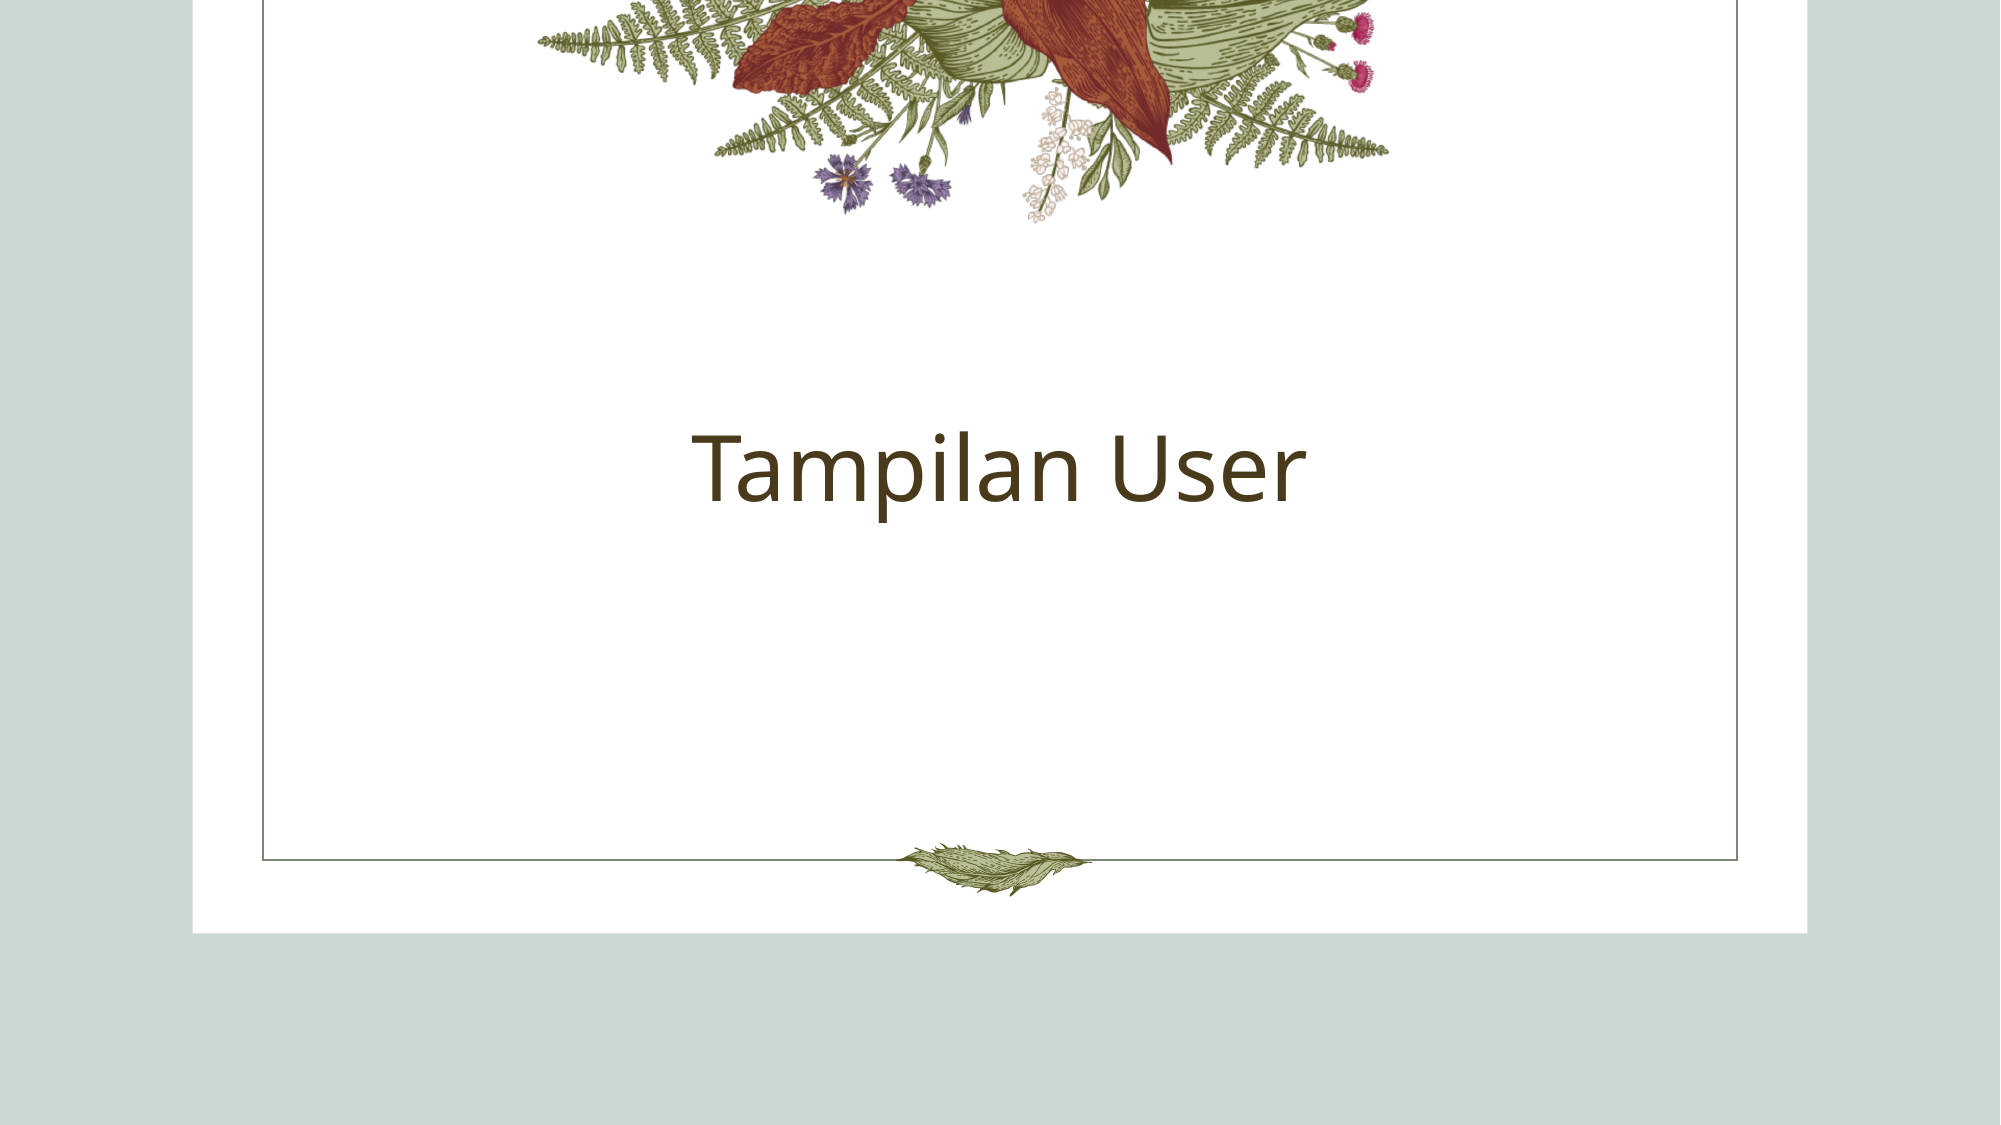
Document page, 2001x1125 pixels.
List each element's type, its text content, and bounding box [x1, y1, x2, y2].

picture [535, 0, 1416, 243]
picture [894, 838, 1093, 897]
title Tampilan User [286, 362, 1714, 580]
